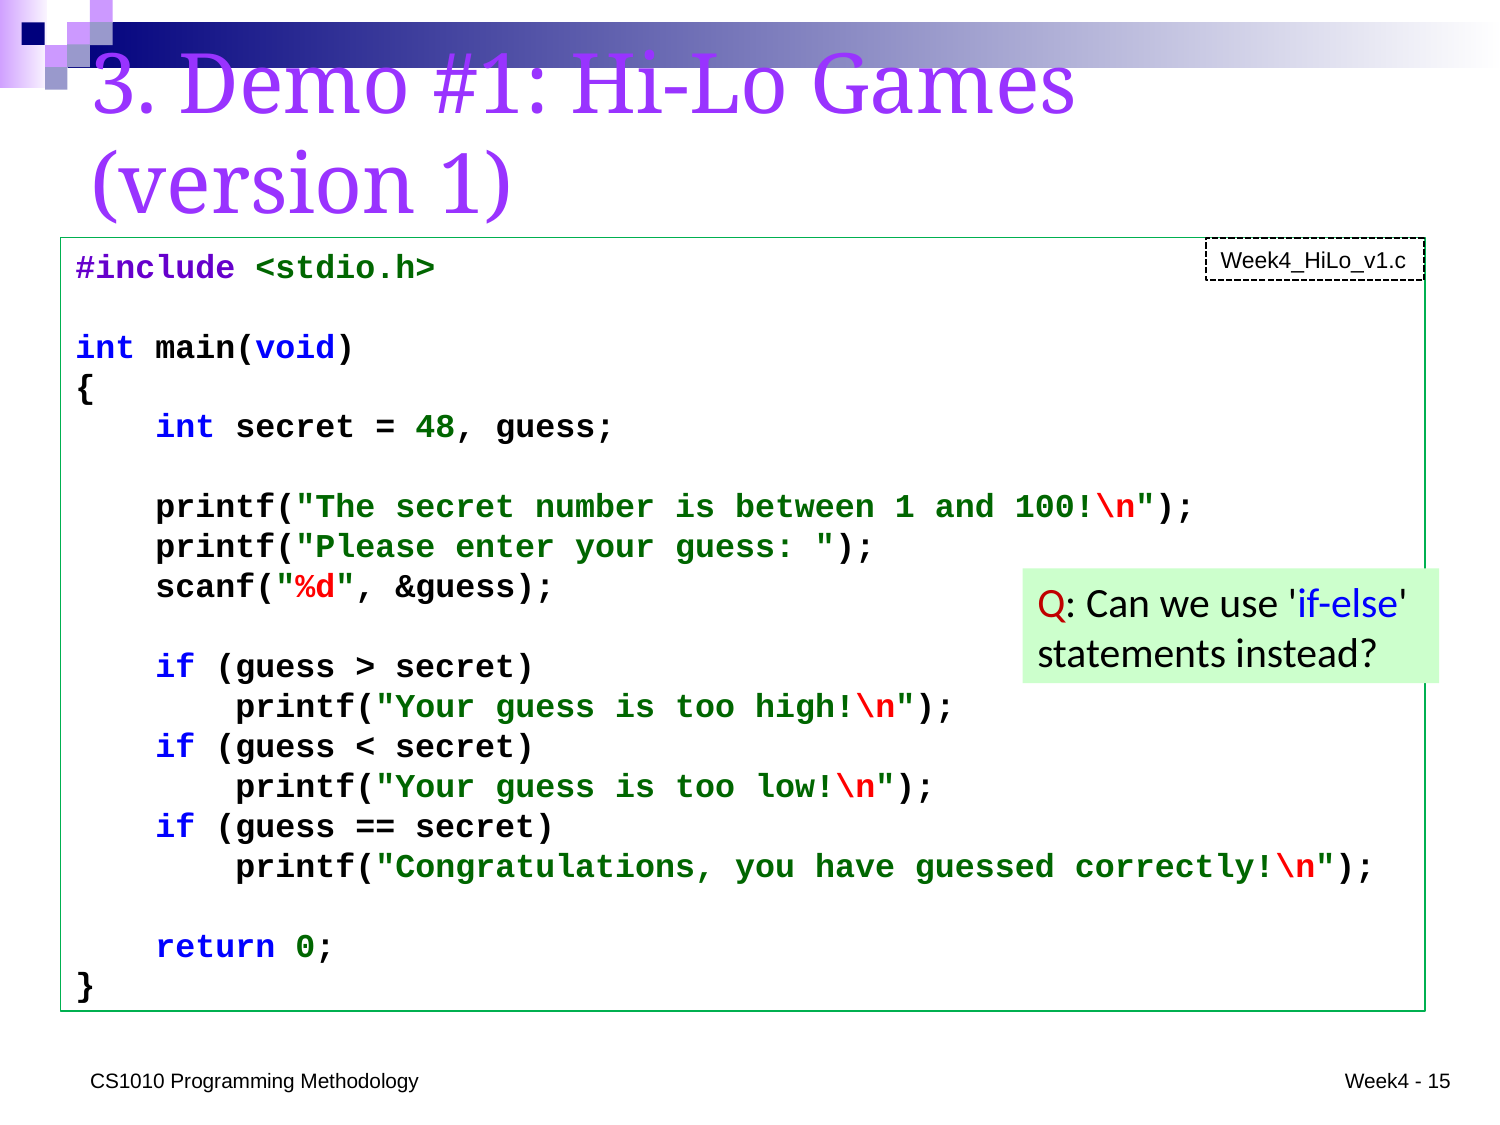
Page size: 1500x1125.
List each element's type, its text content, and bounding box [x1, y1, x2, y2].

text_box Q: Can we use 'if-else' statements instead? [1429, 566, 1441, 685]
text_box Week4 - 15 [1258, 1060, 1466, 1100]
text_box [60, 237, 1426, 1021]
footer CS1010 Programming Methodology [74, 1029, 439, 1101]
title 3. Demo #1: Hi-Lo Games (version 1) [74, 63, 1426, 197]
